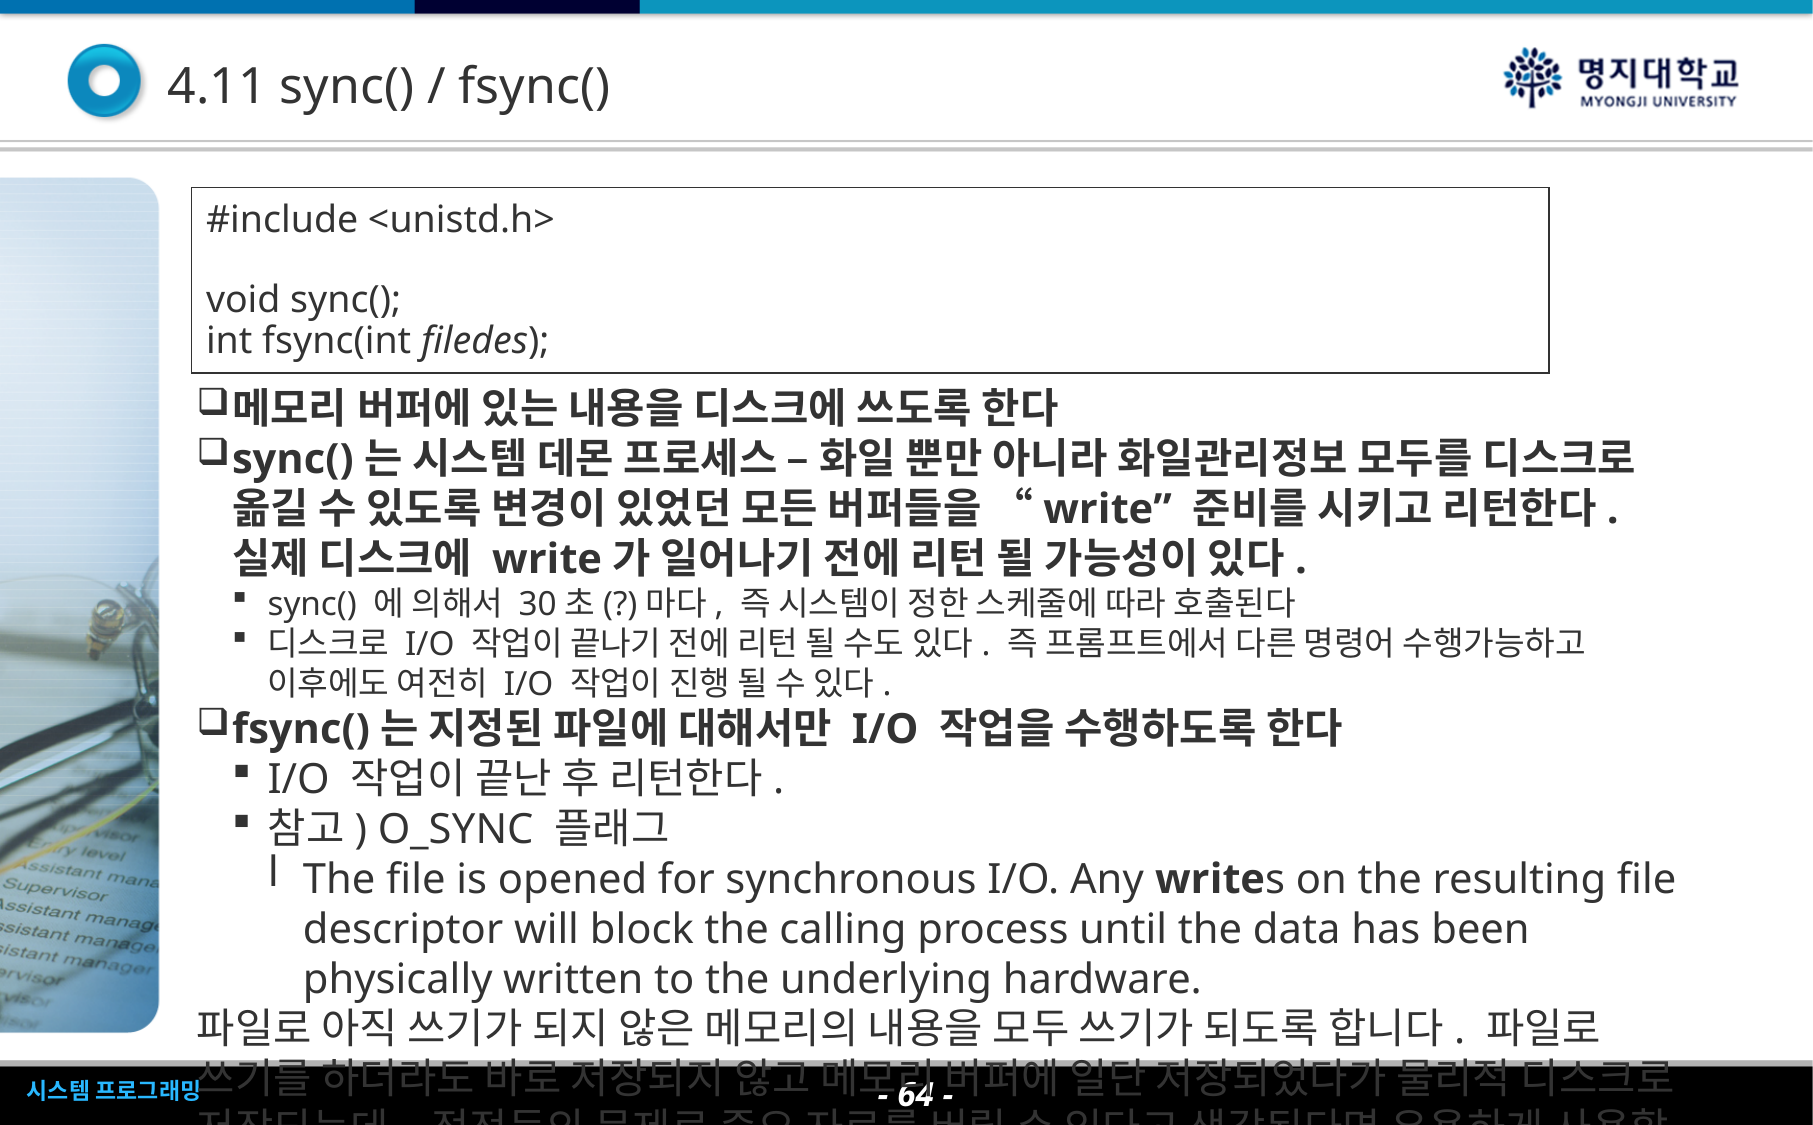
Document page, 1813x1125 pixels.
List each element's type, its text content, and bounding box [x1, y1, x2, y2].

text_box - <숫자> - [819, 1083, 1012, 1125]
text_box 4.11 sync() / fsync() [150, 37, 1797, 129]
picture [0, 0, 1813, 1125]
text_box #include <unistd.h> void sync(); int fsync(int filedes); [191, 187, 1550, 373]
text_box 메모리 버퍼에 있는 내용을 디스크에 쓰도록 한다 sync()는 시스템 데몬 프로세스 – 화일 뿐만 아니라 화일관리정보 모두를 디스크로 옮길 수 있도록 변경이 있었던 모든 버퍼들을 “write” 준비를 시키고 리턴한다. 실제 디스크에 write가 일어나기 전에 리턴 될 가능성이 있다. sync() 에 의해서 30초(?)마다, 즉 시스템이 정한 스케줄에 따라 호출된다 디스크로 I/O 작업이 끝나기 전에 리턴 될 수도 있다. 즉 프롬프트에서 다른 명령어 수행가능하고 이후에도 여전히 I/O 작업이 진행 될 수 있다. fsync()는 지정된 파일에 대해서만 I/O 작업을 수행하도록 한다 I/O 작업이 끝난 후 리턴한다. 참고) O_SYNC 플래그 The file is opened for synchronous I/O. Any writes on the resulting file descriptor will block the calling process until the data has been physically written to the underlying hardware. 파일로 아직 쓰기가 되지 않은 메모리의 내용을 모두 쓰기가 되도록 합니다. 파일로 쓰기를 하더라도 바로 저장되지 않고 메모리 버퍼에 일단 저장되었다가 물리적 디스크로 저장되는데, 정전등의 문제로 중요 자료를 버릴 수 있다고 생각된다면 유용하게 사용할 수 있습니다. [179, 373, 1703, 1083]
